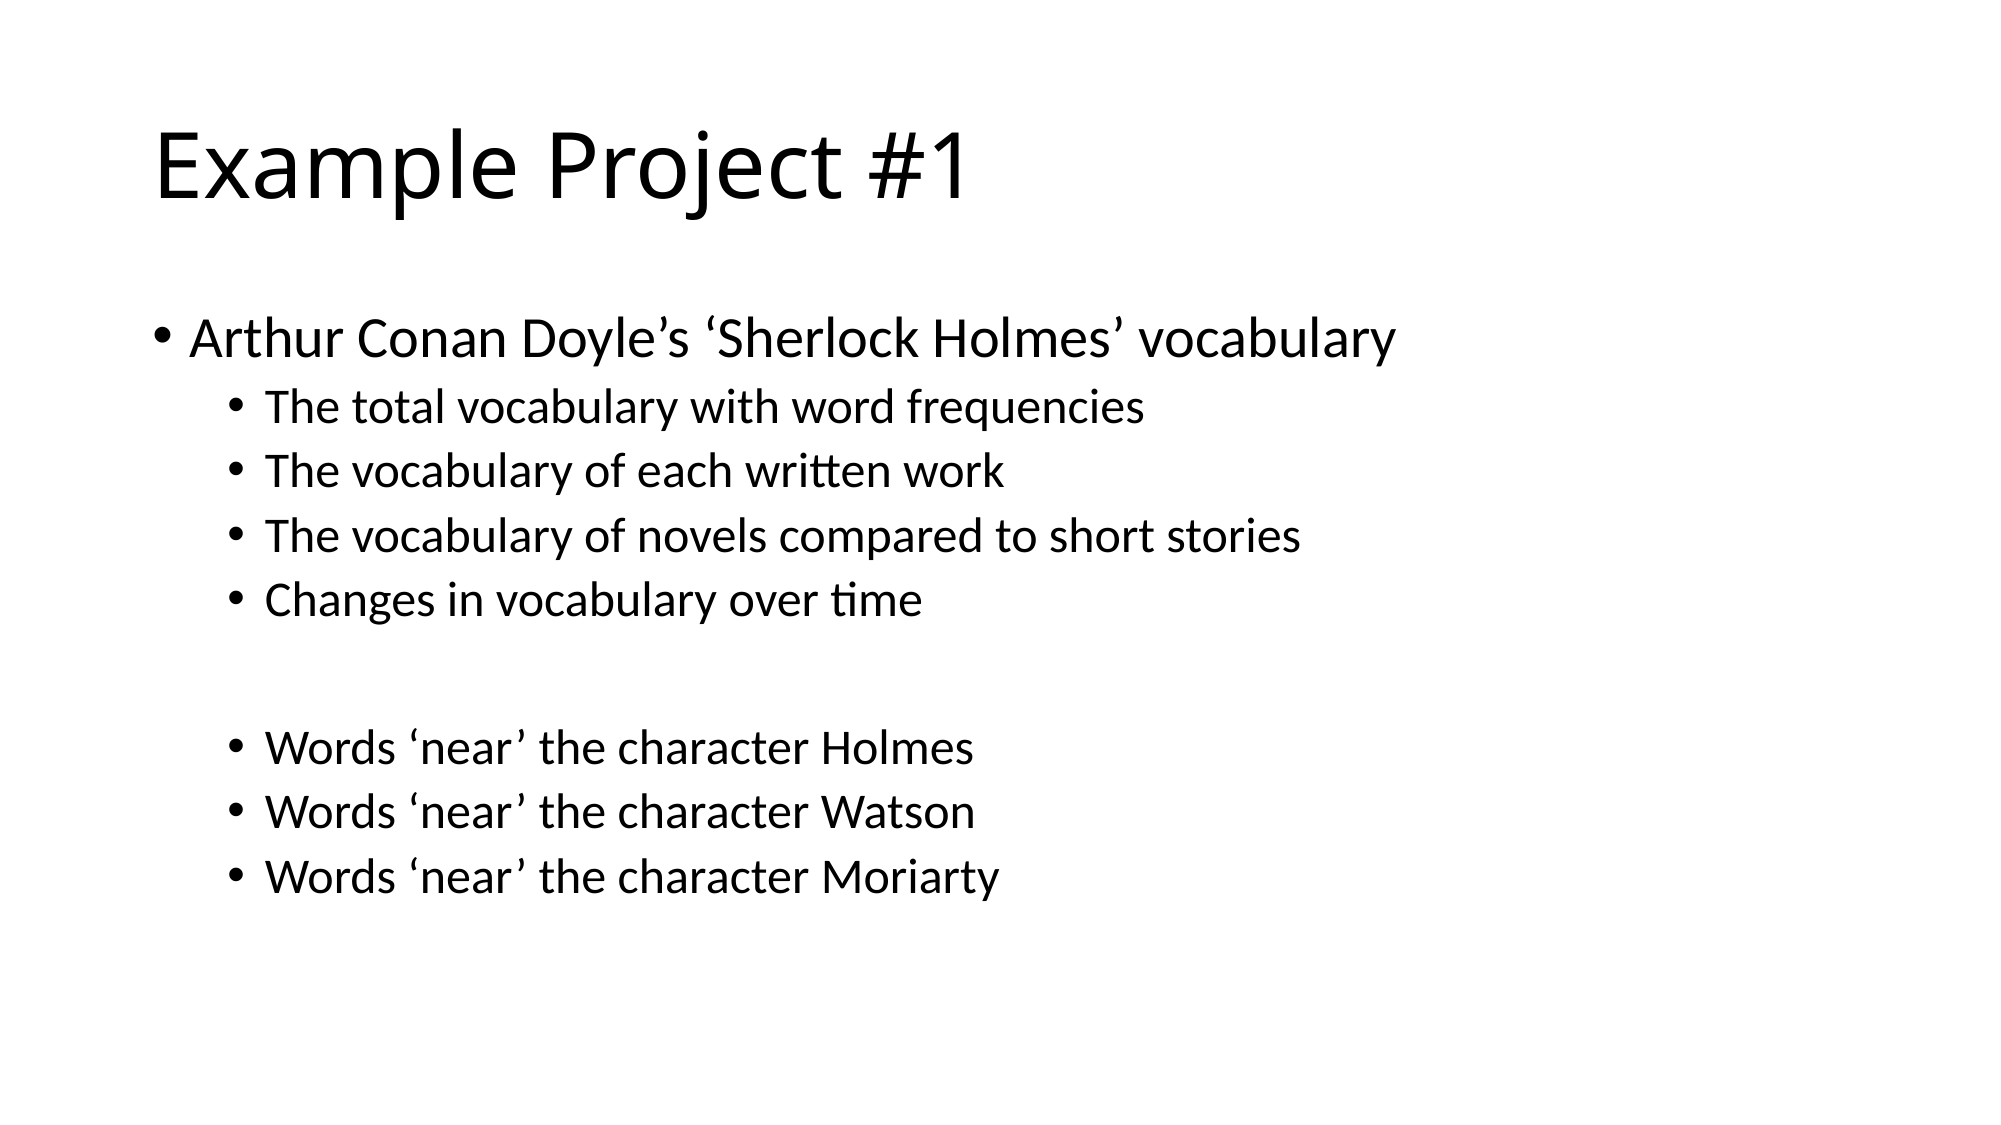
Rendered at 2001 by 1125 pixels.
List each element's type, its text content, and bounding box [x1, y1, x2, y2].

list Arthur Conan Doyle’s ‘Sherlock Holmes’ vocabulary The total vocabulary with word frequencies The vocabulary of each written work The vocabulary of novels compared to short stories Changes in vocabulary over time Words ‘near’ the character Holmes Words ‘near’ the character Watson Words ‘near’ the character Moriarty [137, 299, 1863, 1014]
title Example Project #1 [137, 59, 1863, 278]
